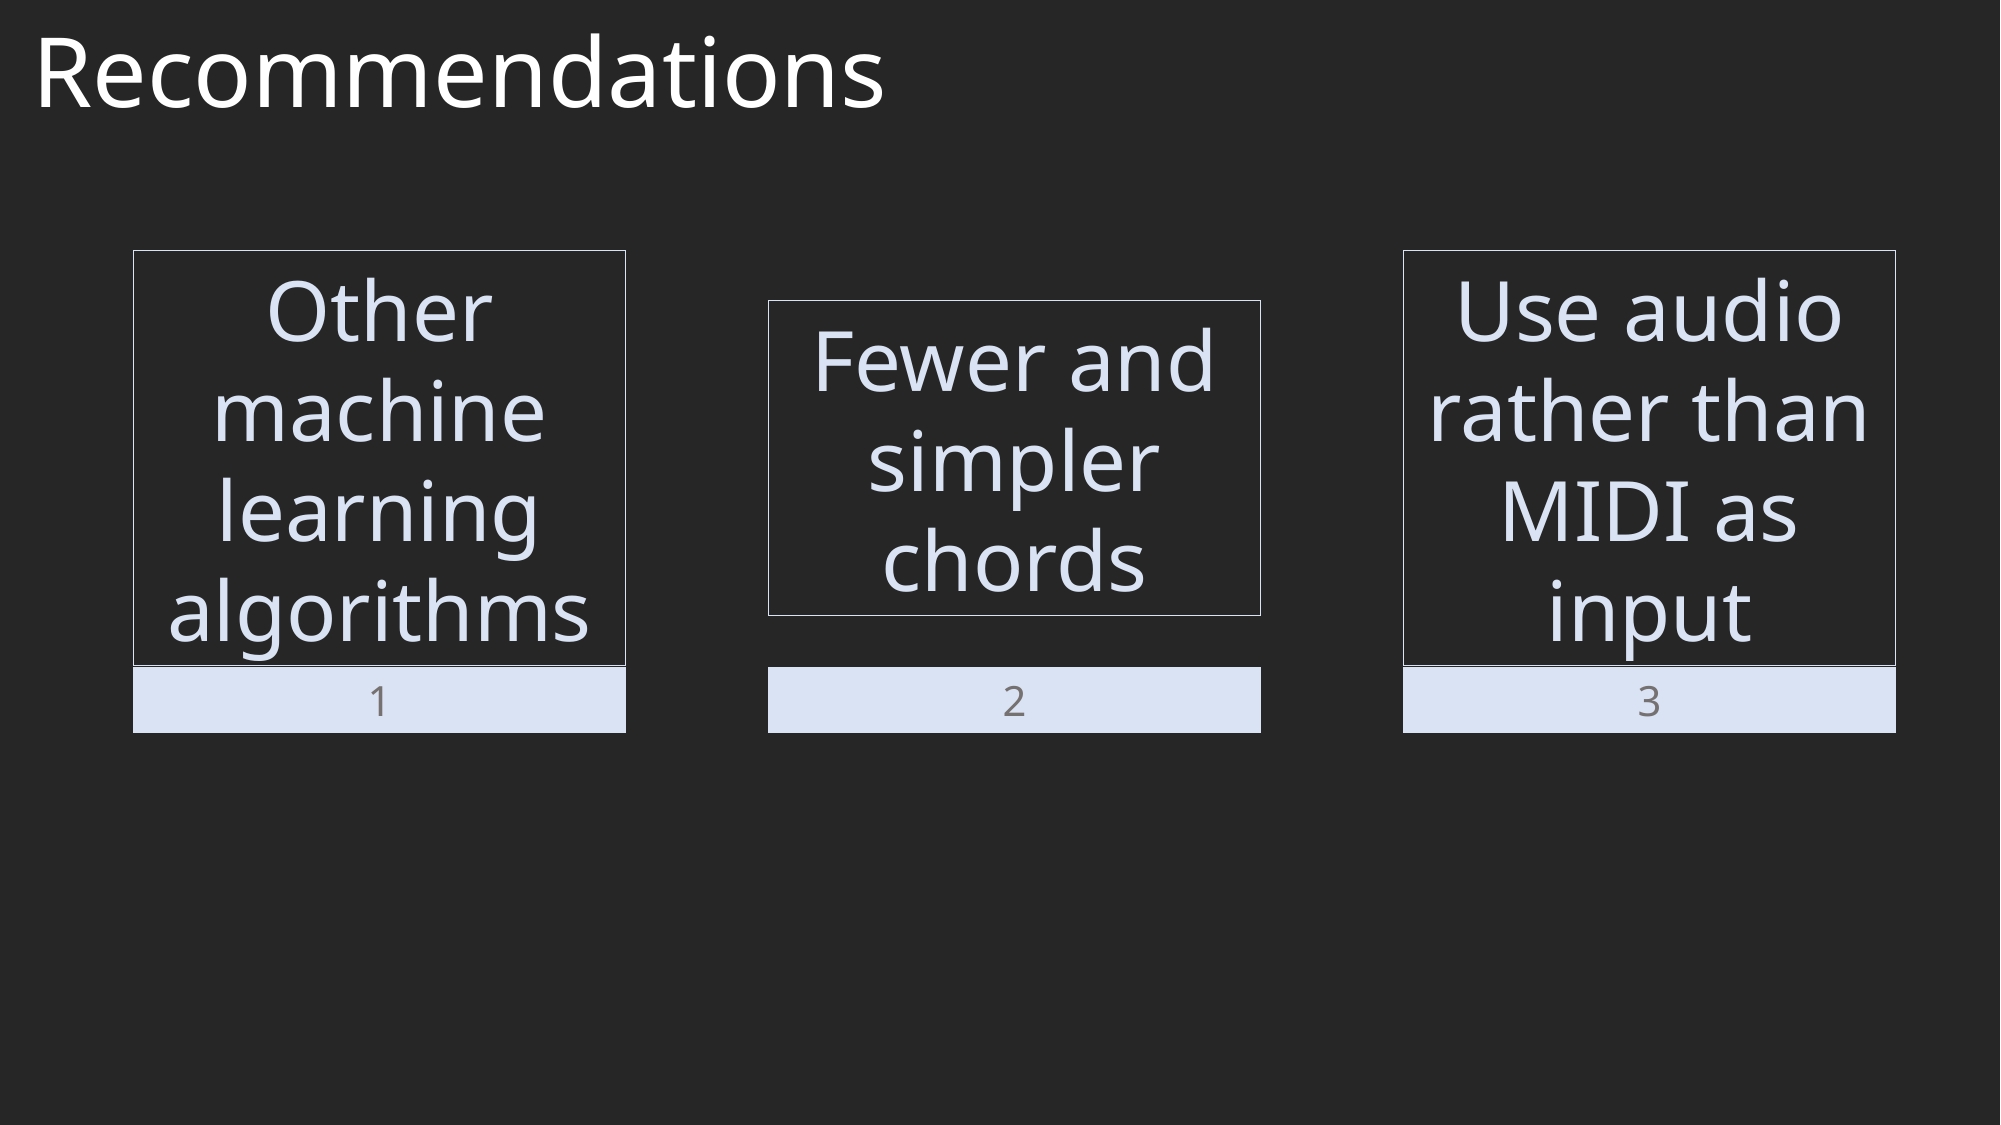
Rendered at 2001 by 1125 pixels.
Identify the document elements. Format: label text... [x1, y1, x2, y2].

text_box Fewer and simpler chords [768, 300, 1261, 616]
text_box Other machine learning algorithms [133, 250, 626, 666]
text_box Use audio rather than MIDI as input [1403, 250, 1896, 666]
text_box 3 [1403, 667, 1896, 733]
title Recommendations [17, 15, 1844, 136]
text_box 2 [768, 667, 1261, 733]
text_box 1 [133, 667, 626, 733]
